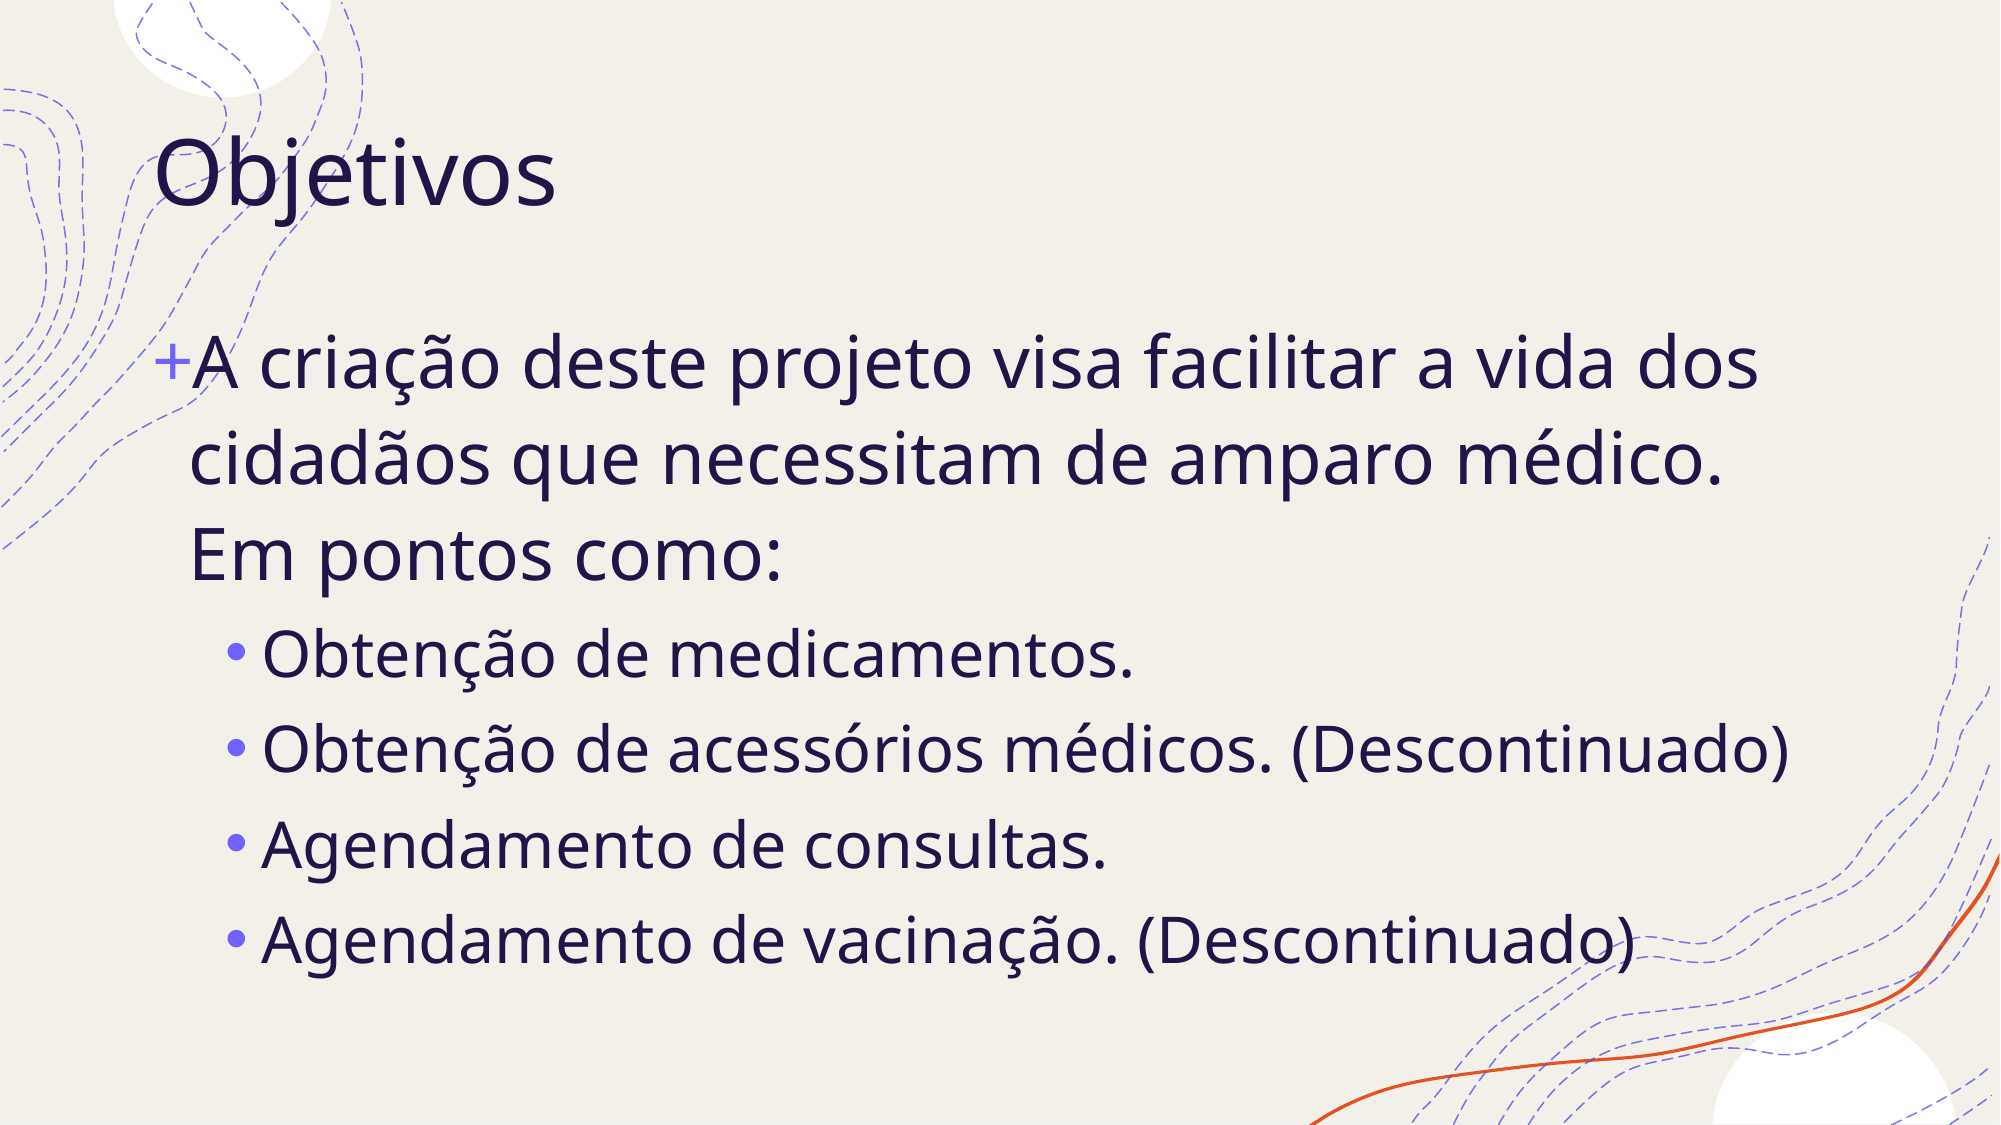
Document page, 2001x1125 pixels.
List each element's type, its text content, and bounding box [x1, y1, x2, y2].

title Objetivos [137, 59, 1863, 278]
list A criação deste projeto visa facilitar a vida dos cidadãos que necessitam de amparo médico. Em pontos como: Obtenção de medicamentos. Obtenção de acessórios médicos. (Descontinuado) Agendamento de consultas. Agendamento de vacinação. (Descontinuado) [137, 299, 1863, 1074]
